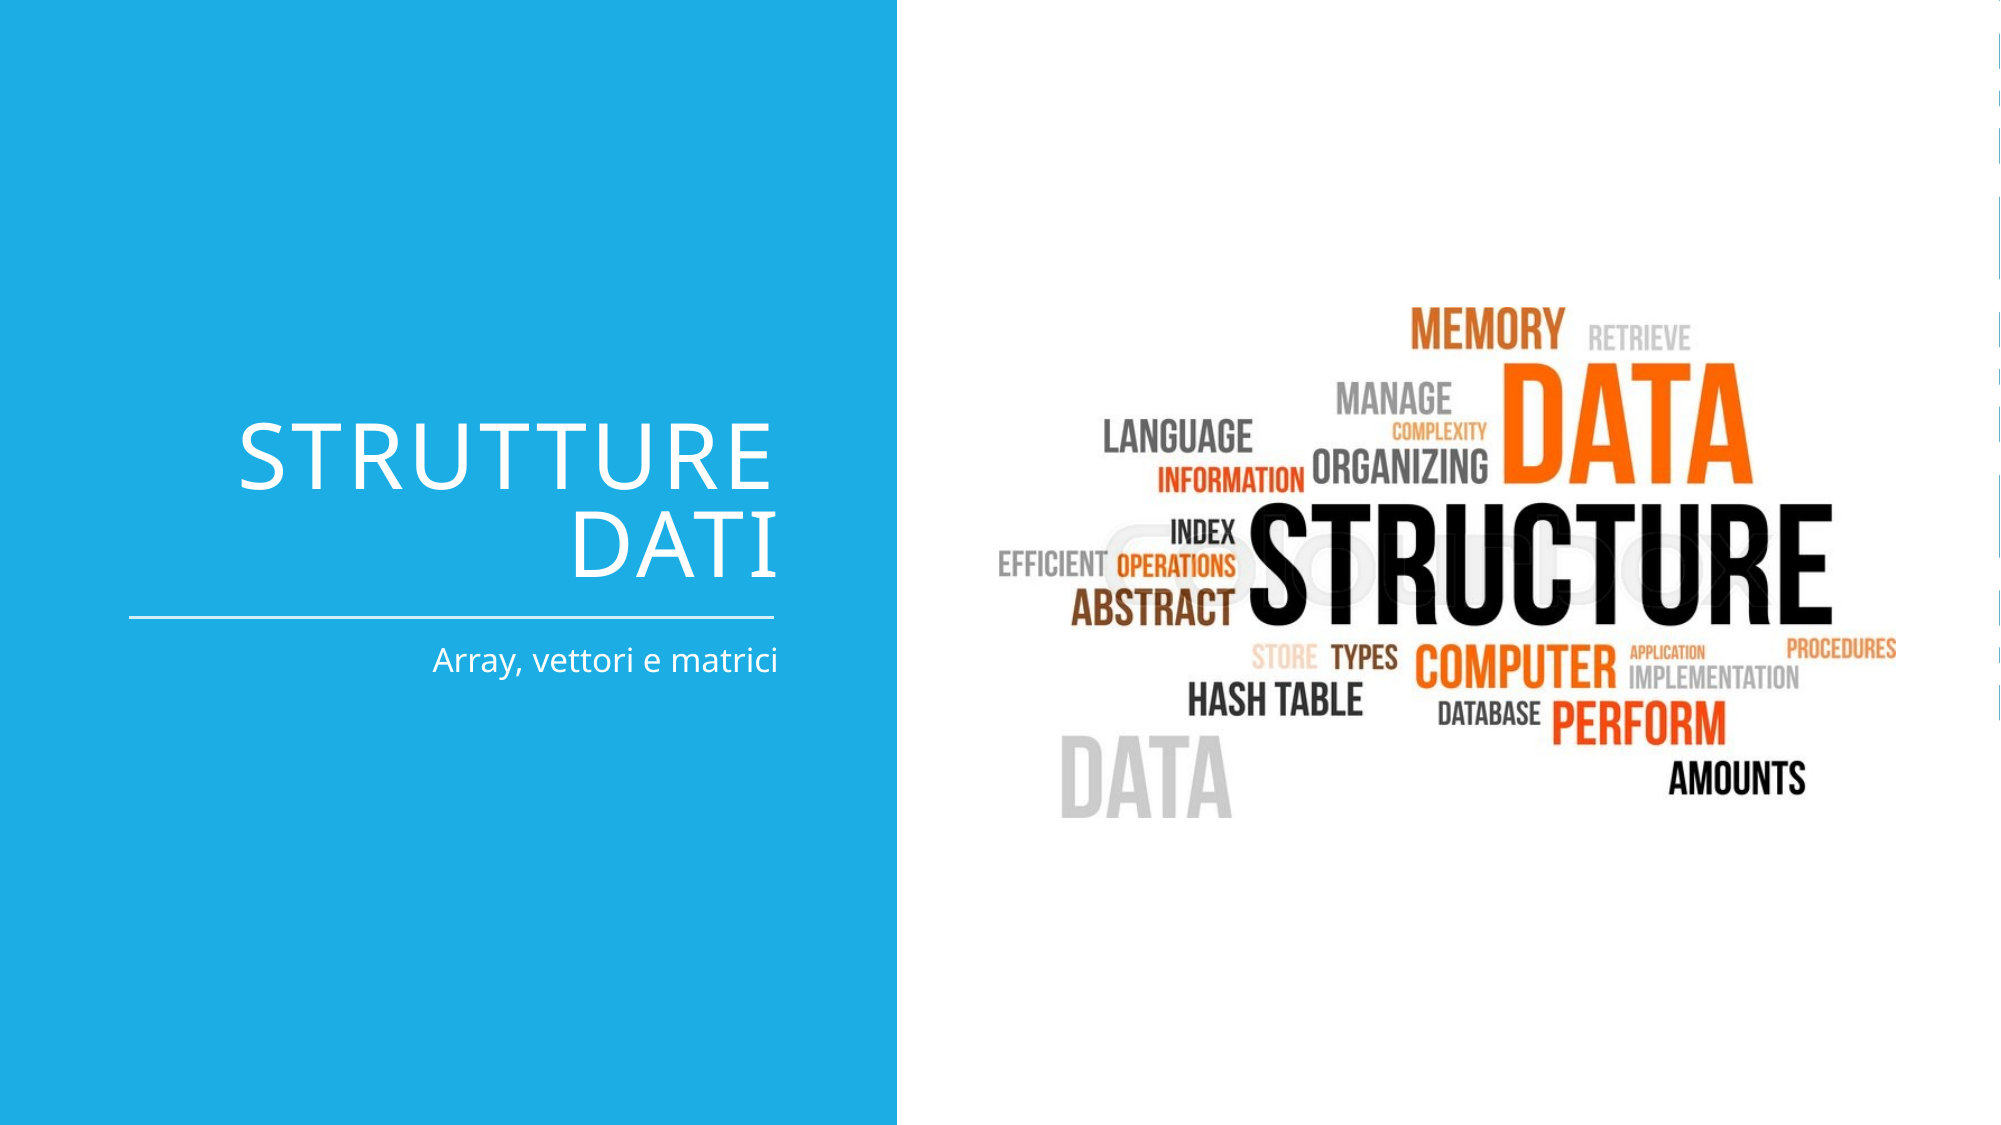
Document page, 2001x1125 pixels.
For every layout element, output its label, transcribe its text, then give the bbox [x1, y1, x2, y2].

title Strutture Dati [104, 104, 795, 603]
text_box [898, 0, 2000, 1125]
text_box [0, 0, 898, 1125]
picture [999, 306, 1896, 818]
subtitle Array, vettori e matrici [104, 631, 795, 1019]
